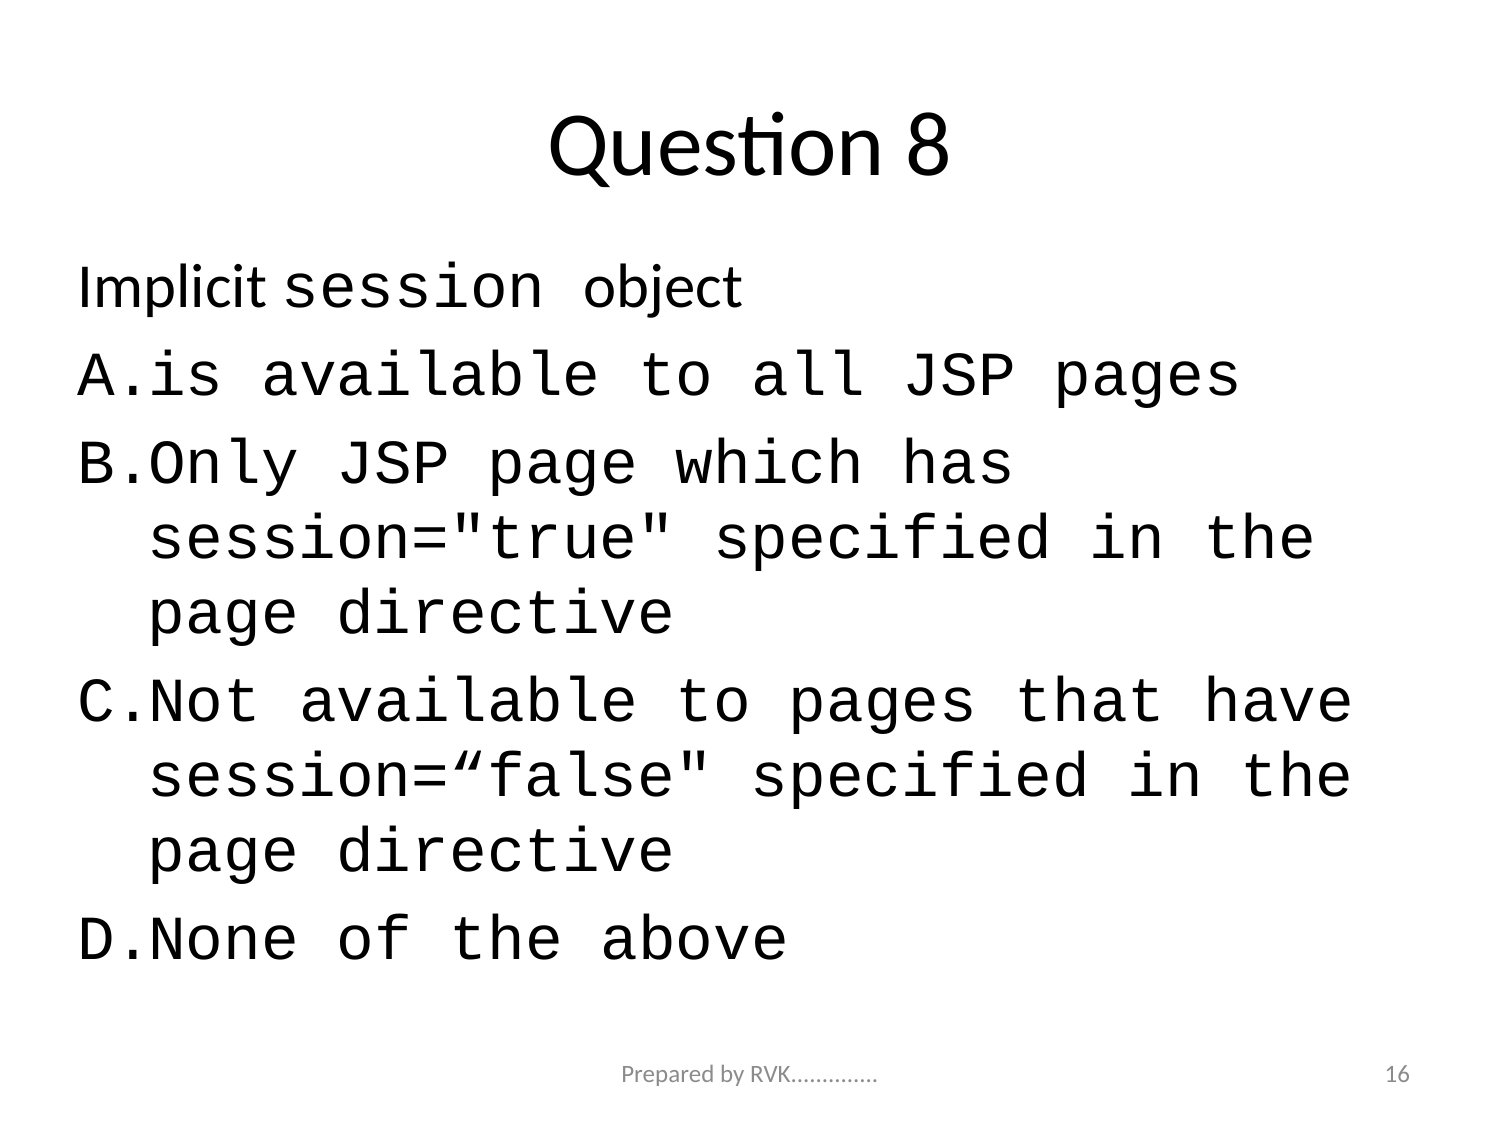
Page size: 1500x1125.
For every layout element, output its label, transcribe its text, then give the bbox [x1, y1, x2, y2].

slide_number 16 [1074, 1042, 1425, 1103]
footer Prepared by RVK.............. [512, 1042, 988, 1103]
list Implicit session object is available to all JSP pages Only JSP page which has session="true" specified in the page directive Not available to pages that have session=“false" specified in the page directive None of the above [62, 237, 1413, 980]
title Question 8 [75, 45, 1425, 233]
